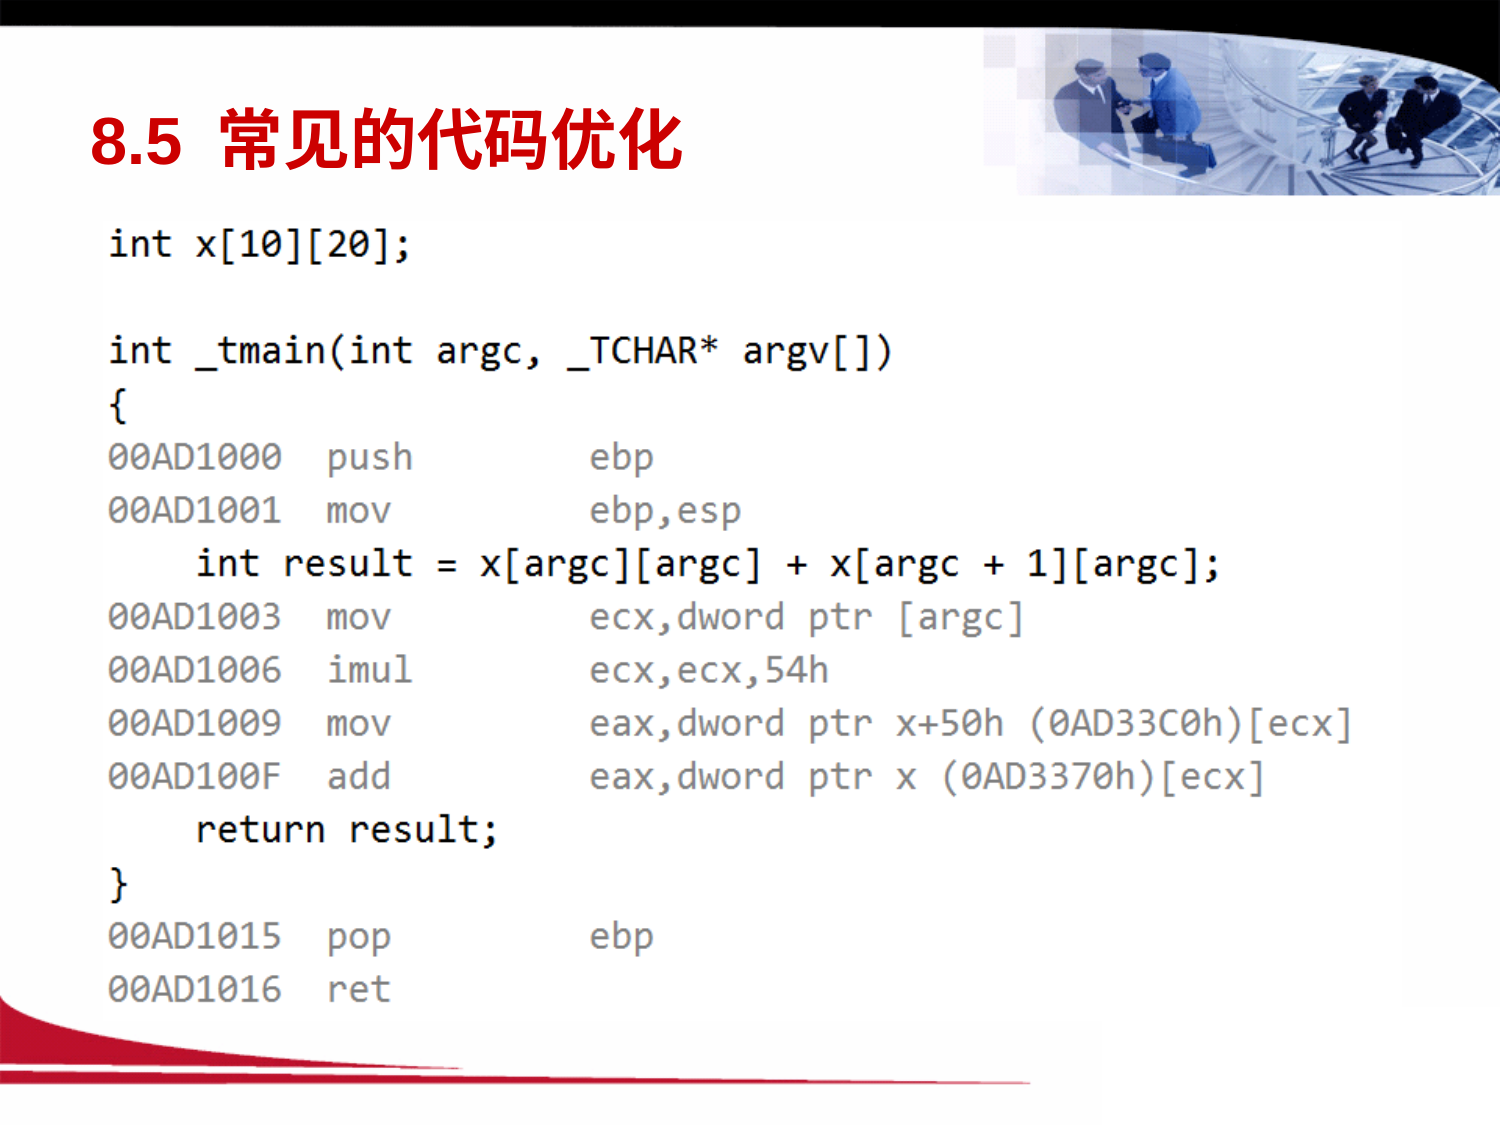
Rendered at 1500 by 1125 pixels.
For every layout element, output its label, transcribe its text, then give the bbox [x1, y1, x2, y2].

picture [0, 0, 1500, 1125]
title 8.5 常见的代码优化 [75, 75, 1013, 200]
